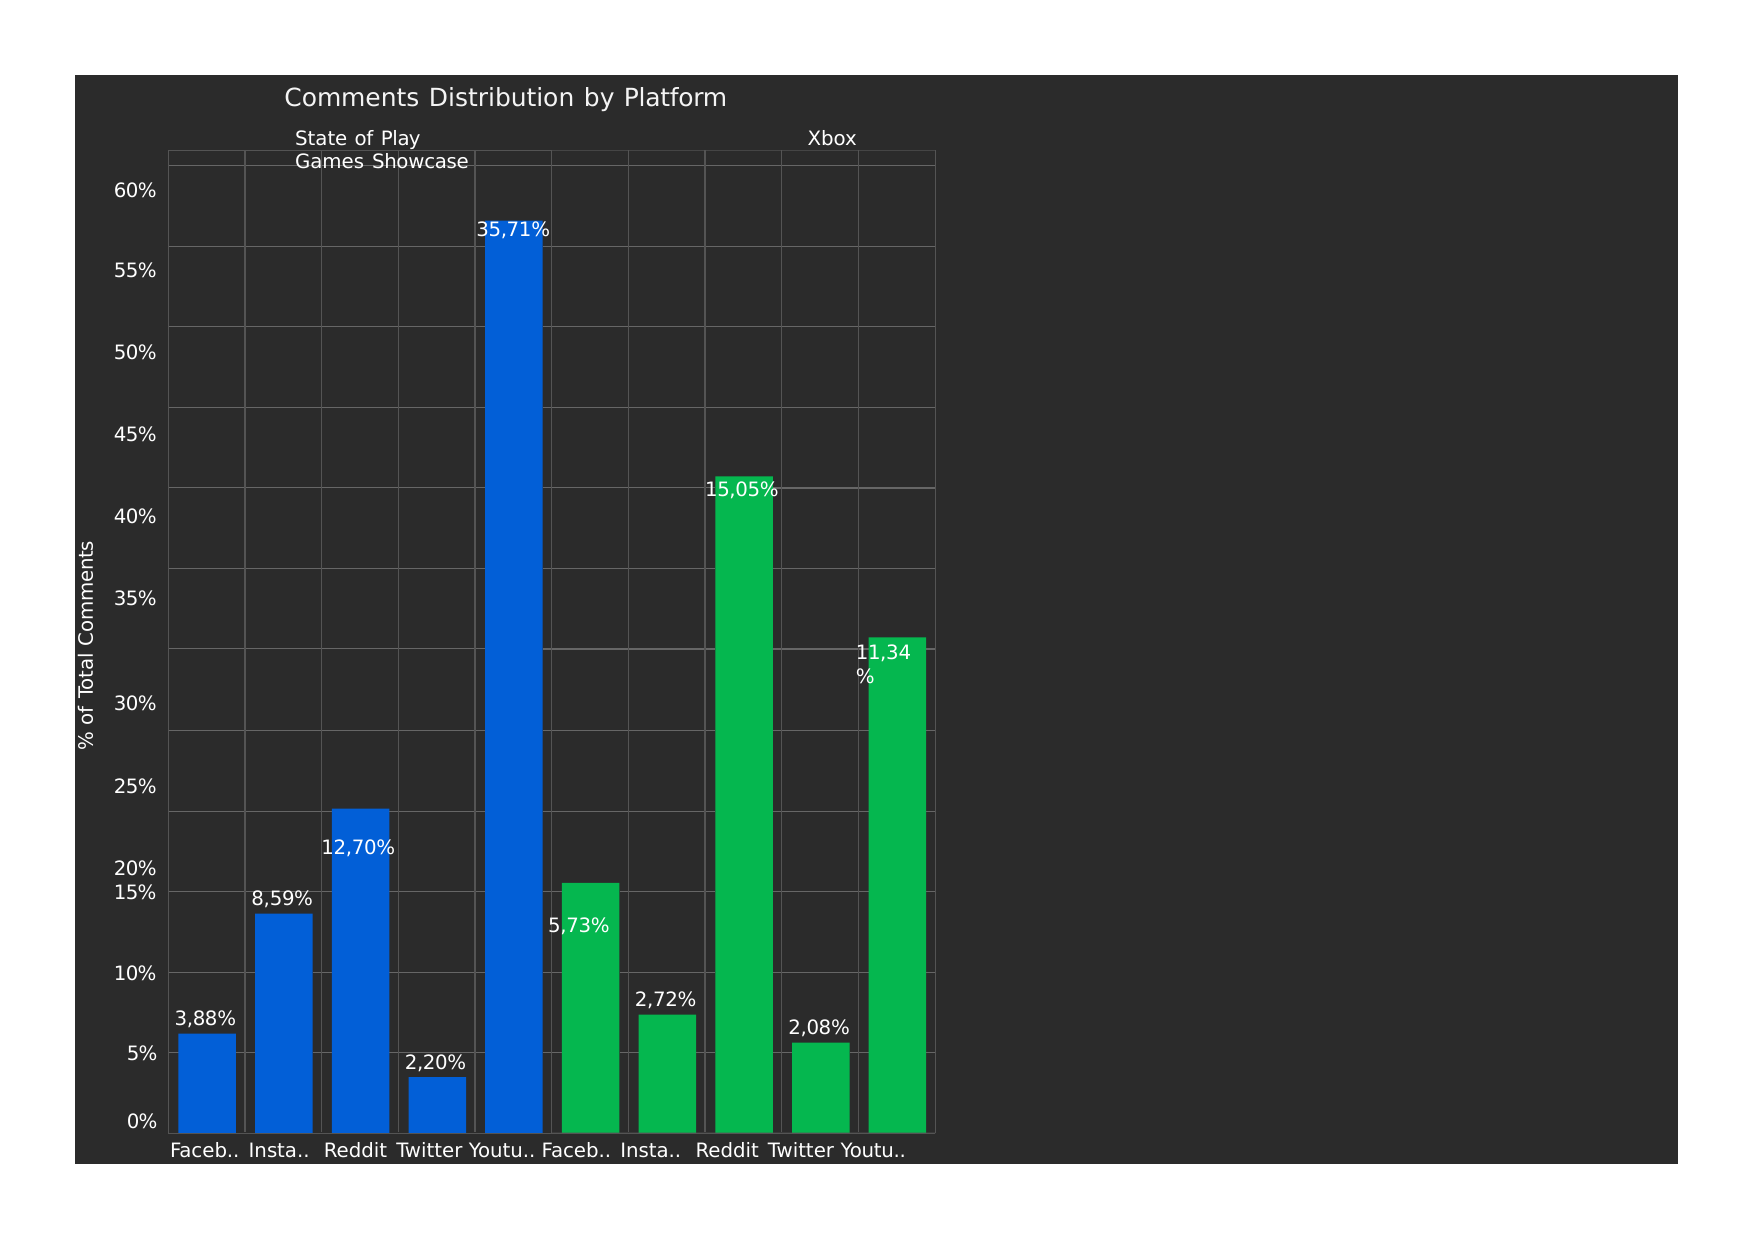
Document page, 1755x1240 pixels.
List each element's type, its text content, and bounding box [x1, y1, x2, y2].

text_box 0% Faceb.. Insta.. Reddit Twitter Youtu.. Faceb.. Insta.. Reddit Twitter Youtu.. [124, 1100, 935, 1162]
text_box 10% [111, 957, 161, 984]
text_box Comments Distribution by Platform State of Play Xbox Games Showcase 60% 35,71% 55% 50% 45% 15,05% 40% 35% 11,34% 30% 25% 12,70% 20% 5,73% [111, 63, 937, 937]
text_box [167, 149, 937, 1135]
text_box [75, 75, 1678, 1164]
text_box % of Total Comments [73, 528, 101, 753]
text_box 5% [124, 1037, 161, 1065]
